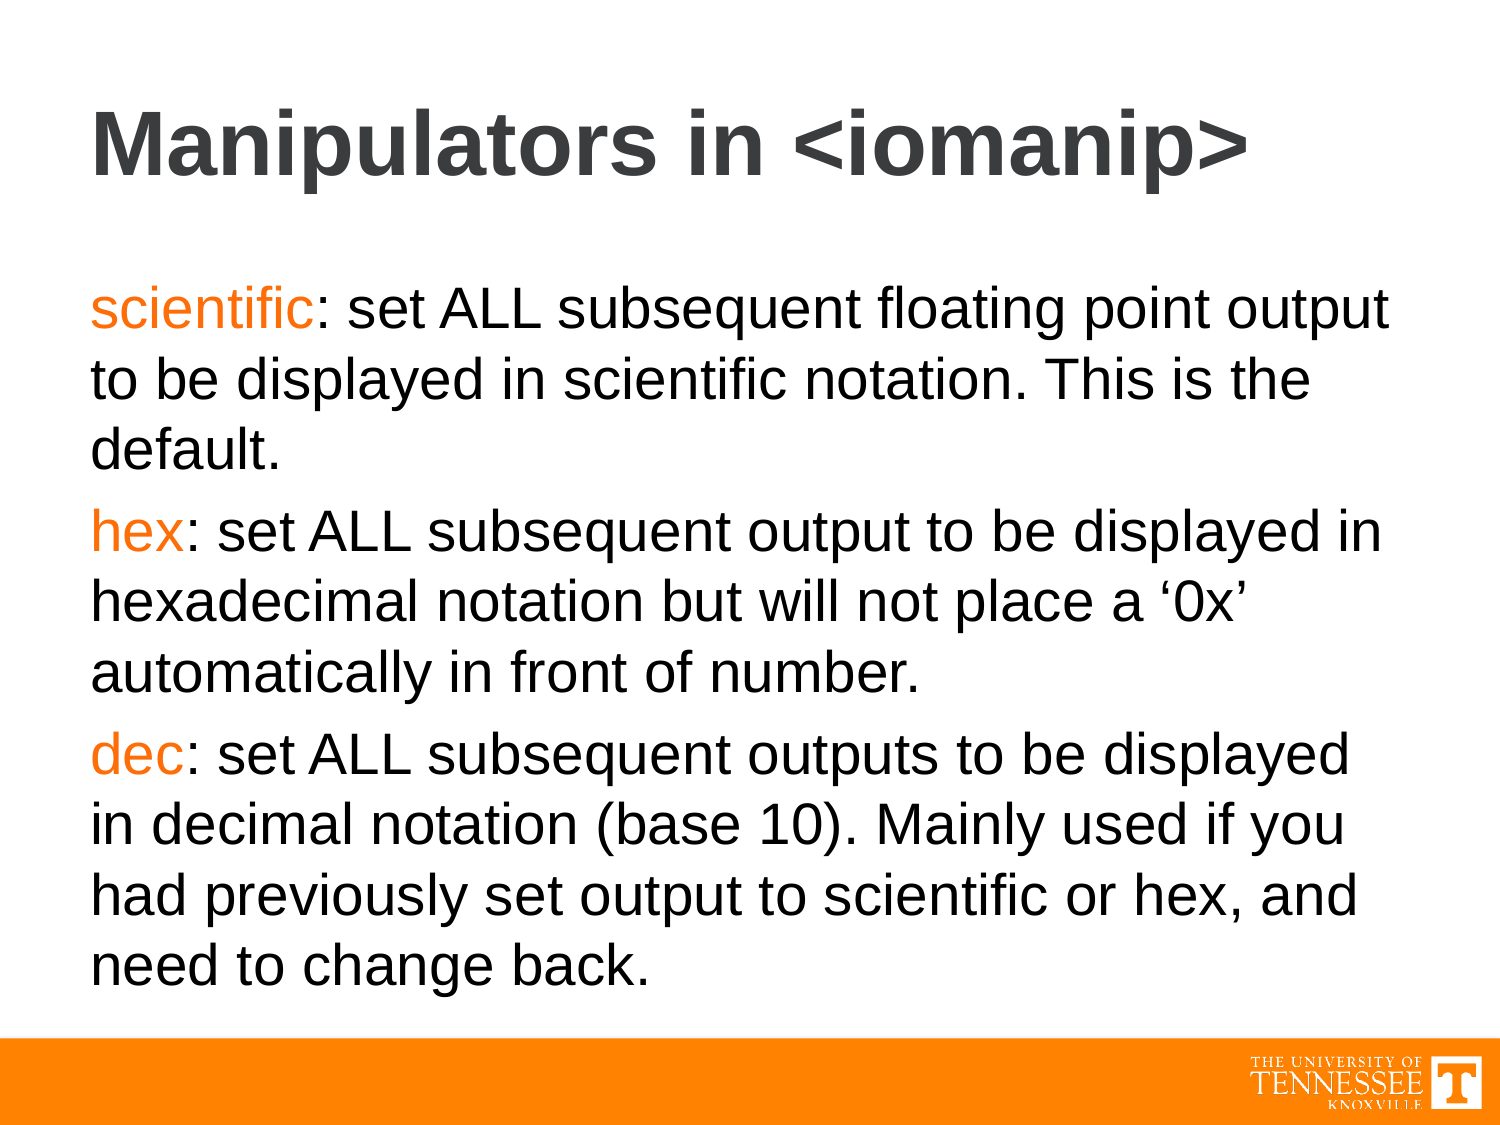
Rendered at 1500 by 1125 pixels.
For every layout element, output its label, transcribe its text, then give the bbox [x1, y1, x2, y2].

title Manipulators in <iomanip> [75, 45, 1425, 233]
list scientific: set ALL subsequent floating point output to be displayed in scientific notation. This is the default. hex: set ALL subsequent output to be displayed in hexadecimal notation but will not place a ‘0x’ automatically in front of number. dec: set ALL subsequent outputs to be displayed in decimal notation (base 10). Mainly used if you had previously set output to scientific or hex, and need to change back. [75, 262, 1425, 1005]
